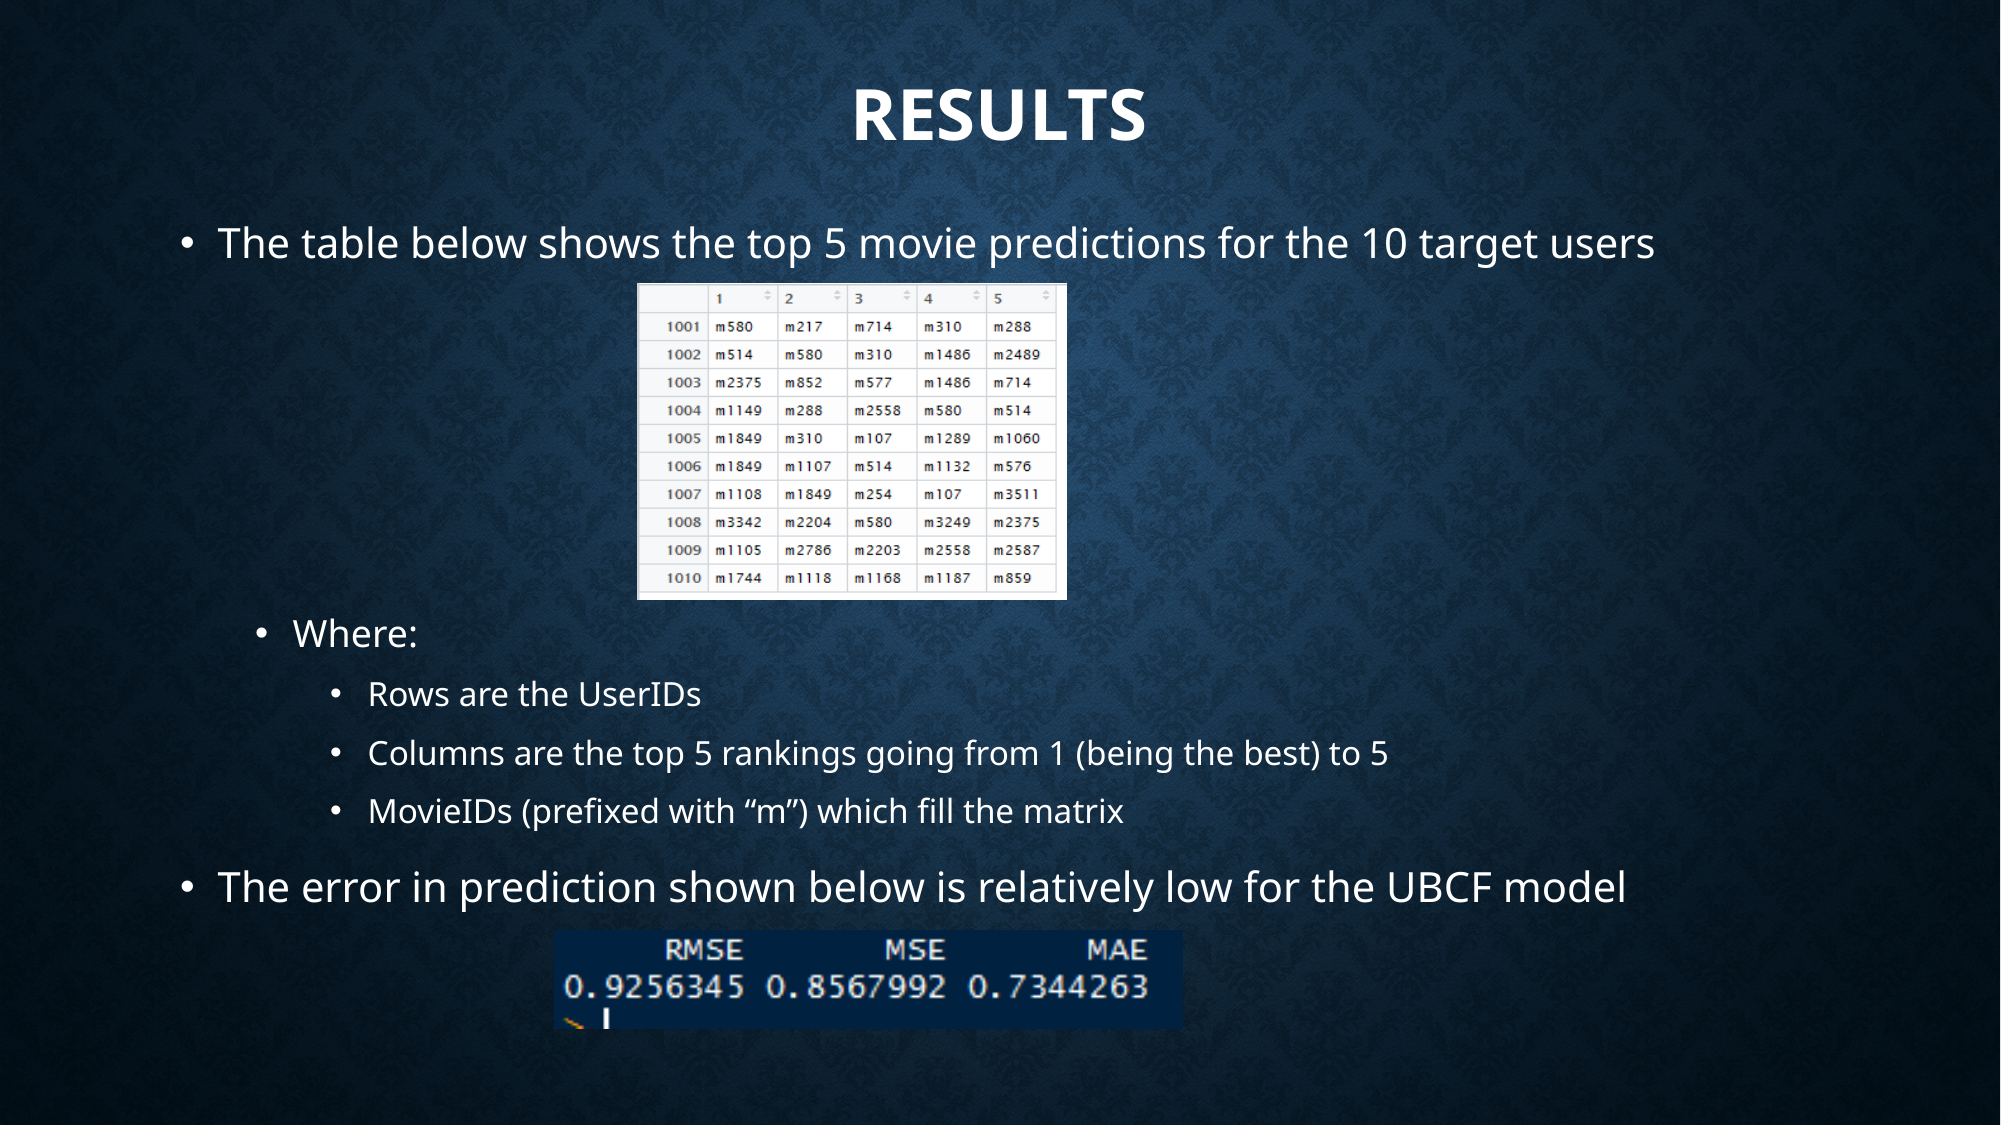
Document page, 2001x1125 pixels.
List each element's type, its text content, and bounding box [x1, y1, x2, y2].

list The table below shows the top 5 movie predictions for the 10 target users Where: Rows are the UserIDs Columns are the top 5 rankings going from 1 (being the best) to 5 MovieIDs (prefixed with “m”) which fill the matrix The error in prediction shown below is relatively low for the UBCF model [165, 199, 1864, 1067]
title results [149, 9, 1849, 227]
picture [636, 282, 1067, 601]
picture [554, 929, 1183, 1030]
